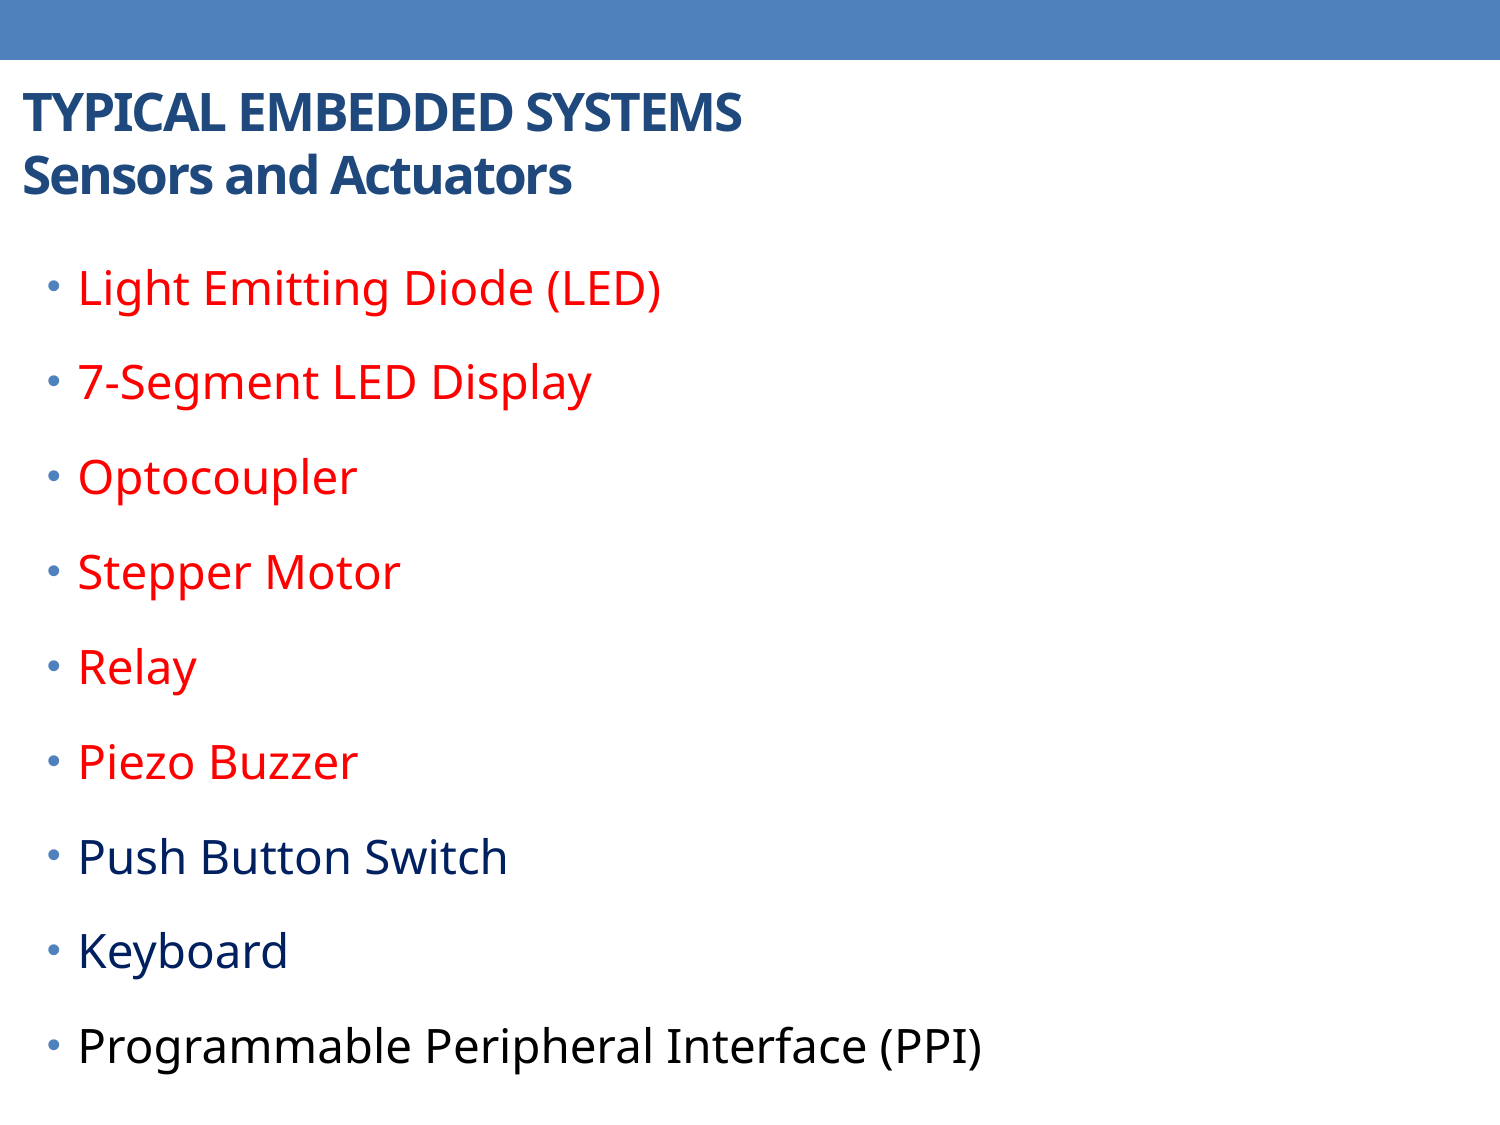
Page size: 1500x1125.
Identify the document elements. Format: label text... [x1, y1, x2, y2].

title TYPICAL EMBEDDED SYSTEMS Sensors and Actuators [7, 69, 1470, 214]
list Light Emitting Diode (LED) 7-Segment LED Display Optocoupler Stepper Motor Relay Piezo Buzzer Push Button Switch Keyboard Programmable Peripheral Interface (PPI) [31, 221, 1463, 1088]
